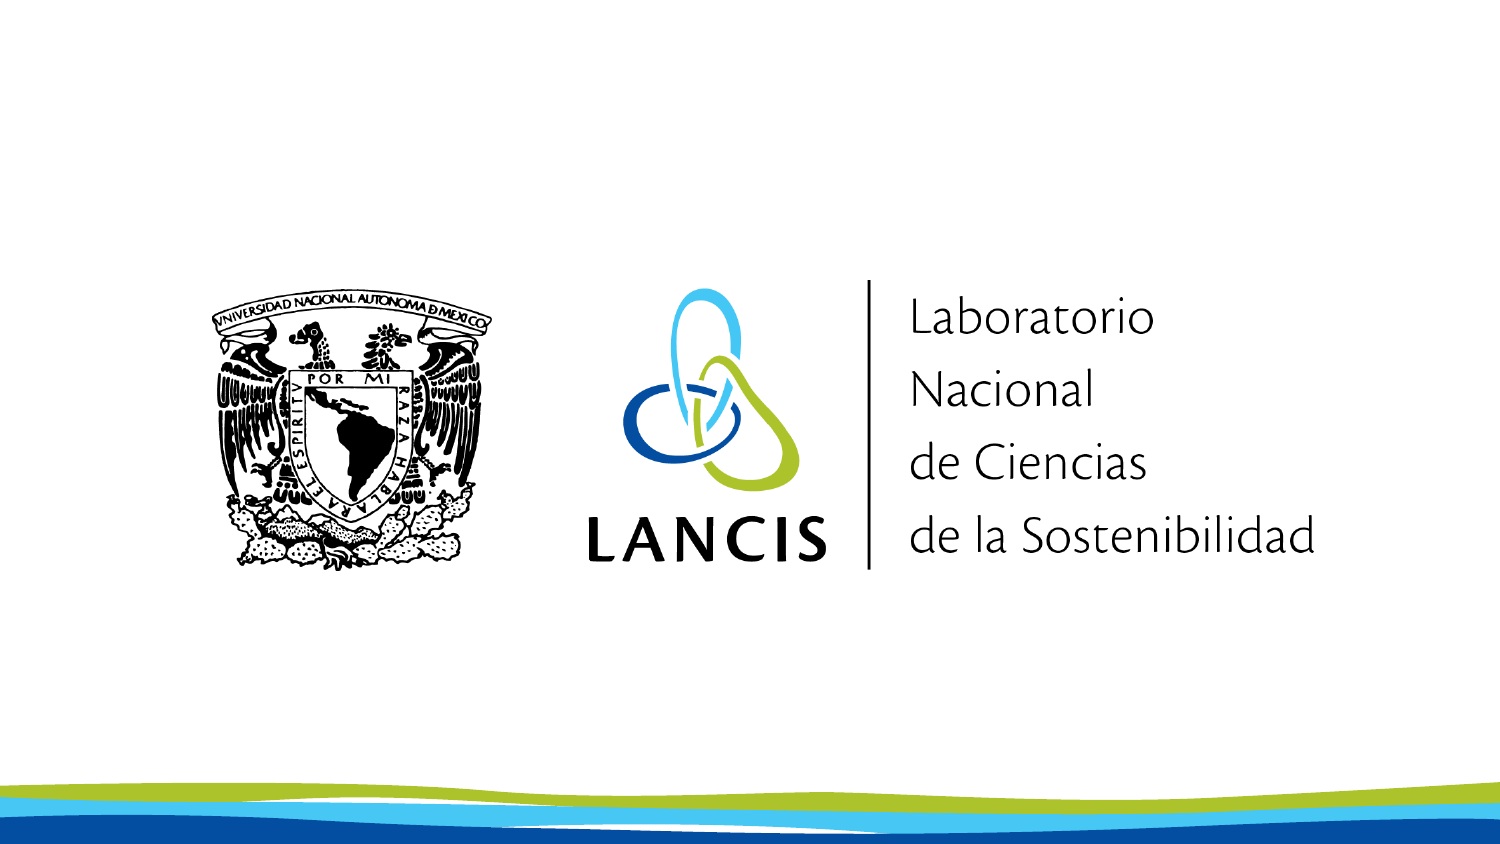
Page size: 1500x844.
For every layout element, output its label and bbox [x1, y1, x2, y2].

text_box [0, 776, 1500, 844]
picture [212, 289, 492, 571]
picture [584, 279, 1317, 580]
